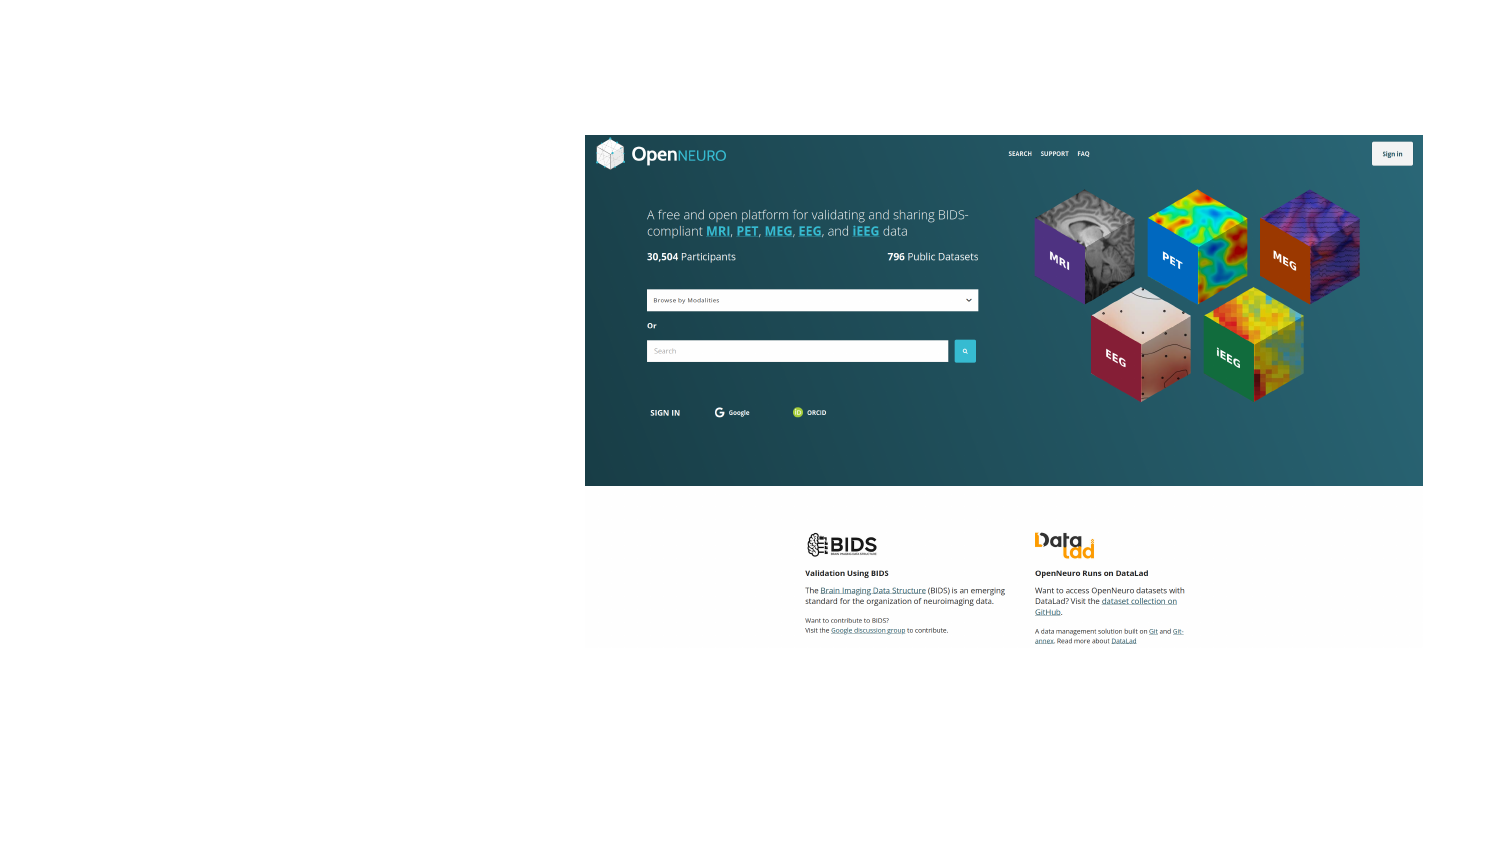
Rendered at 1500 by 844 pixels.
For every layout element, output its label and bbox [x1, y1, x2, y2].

picture [585, 135, 1424, 649]
